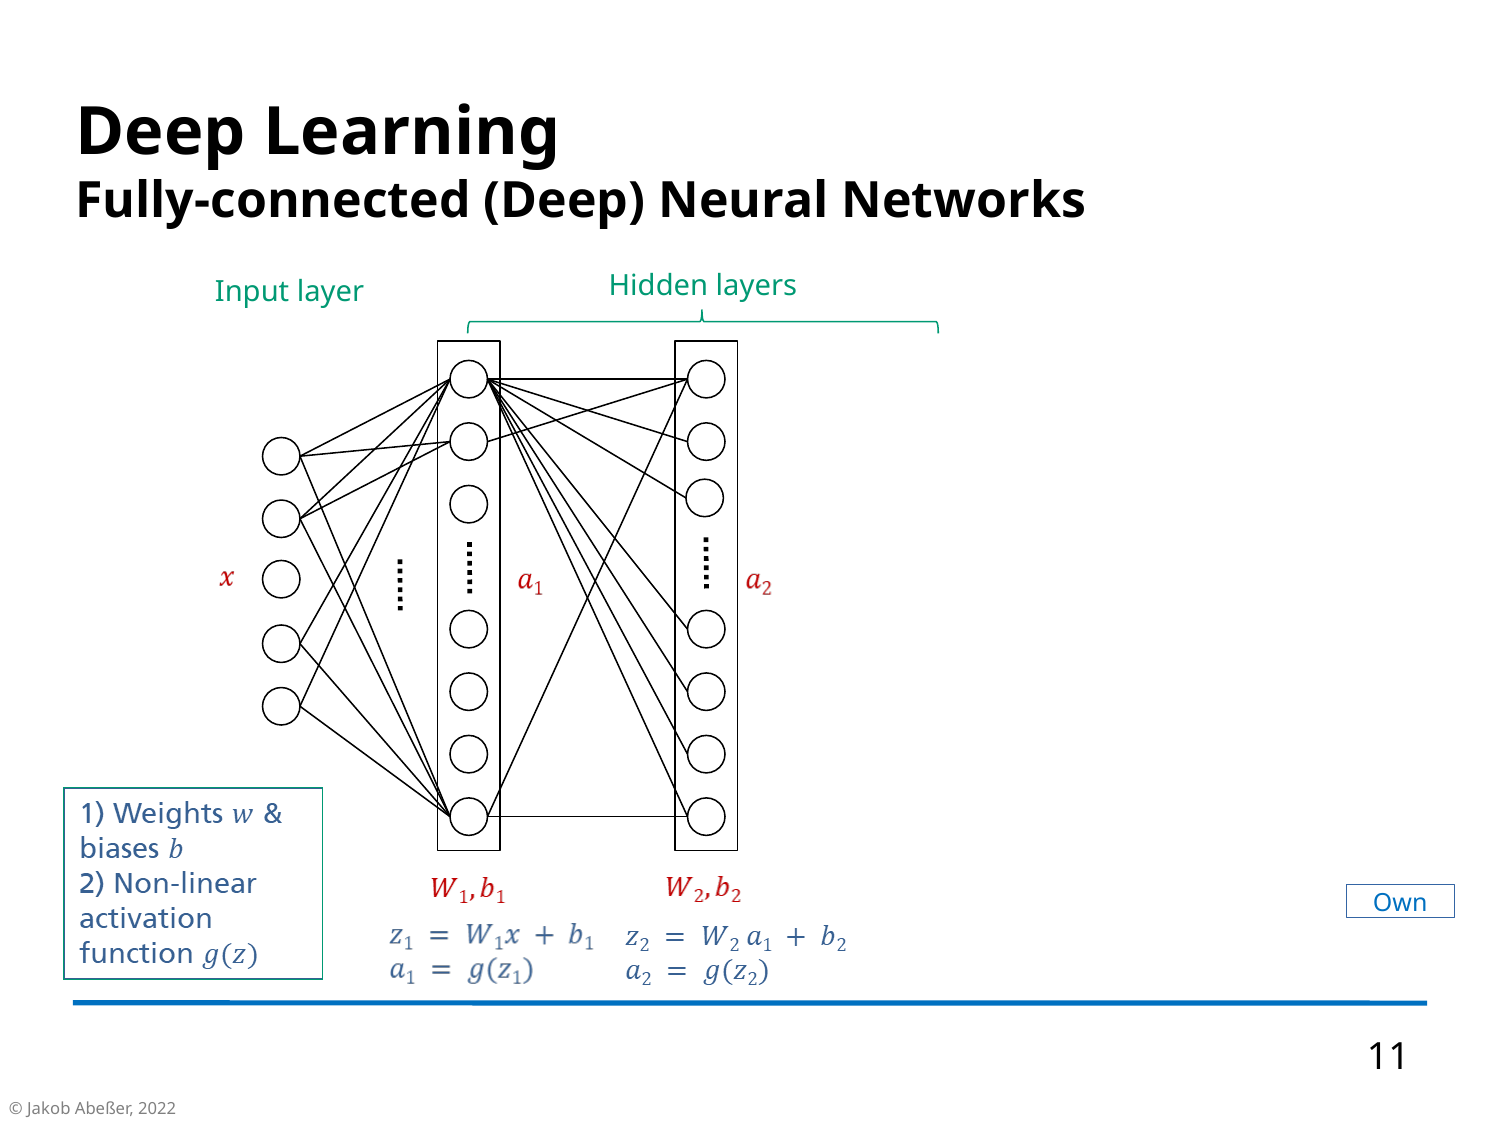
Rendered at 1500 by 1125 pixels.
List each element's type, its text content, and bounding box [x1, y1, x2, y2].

text_box [84, 550, 299, 601]
text_box [450, 422, 487, 461]
text_box [262, 624, 299, 663]
text_box [437, 817, 500, 851]
text_box [262, 687, 299, 726]
text_box Hidden layers [593, 259, 882, 309]
text_box [650, 860, 939, 911]
text_box [450, 760, 487, 810]
text_box [610, 909, 898, 1019]
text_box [299, 519, 450, 817]
text_box [450, 510, 487, 623]
text_box [374, 908, 663, 1018]
text_box [450, 635, 487, 685]
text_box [487, 379, 688, 817]
text_box [688, 610, 726, 648]
text_box [688, 552, 730, 604]
text_box [415, 861, 650, 908]
text_box Input layer [199, 264, 488, 315]
text_box [688, 479, 724, 517]
text_box [450, 698, 487, 748]
text_box [63, 787, 323, 980]
text_box [450, 485, 487, 523]
text_box [450, 385, 487, 435]
text_box [450, 360, 488, 398]
text_box [688, 672, 726, 711]
text_box [674, 340, 738, 552]
text_box [730, 552, 1019, 604]
text_box [688, 422, 726, 461]
text_box [450, 448, 487, 498]
text_box [450, 672, 487, 711]
text_box [688, 735, 726, 773]
text_box [467, 309, 939, 334]
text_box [299, 441, 450, 519]
text_box [450, 610, 487, 648]
text_box [450, 797, 488, 836]
text_box [262, 437, 299, 475]
text_box [450, 735, 487, 773]
text_box [437, 340, 500, 379]
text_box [299, 379, 450, 441]
text_box Deep Learning Fully-connected (Deep) Neural Networks [75, 87, 1425, 238]
text_box [687, 360, 726, 398]
text_box [262, 500, 299, 538]
text_box [674, 604, 738, 851]
text_box [687, 797, 726, 836]
text_box Own [1346, 884, 1455, 918]
